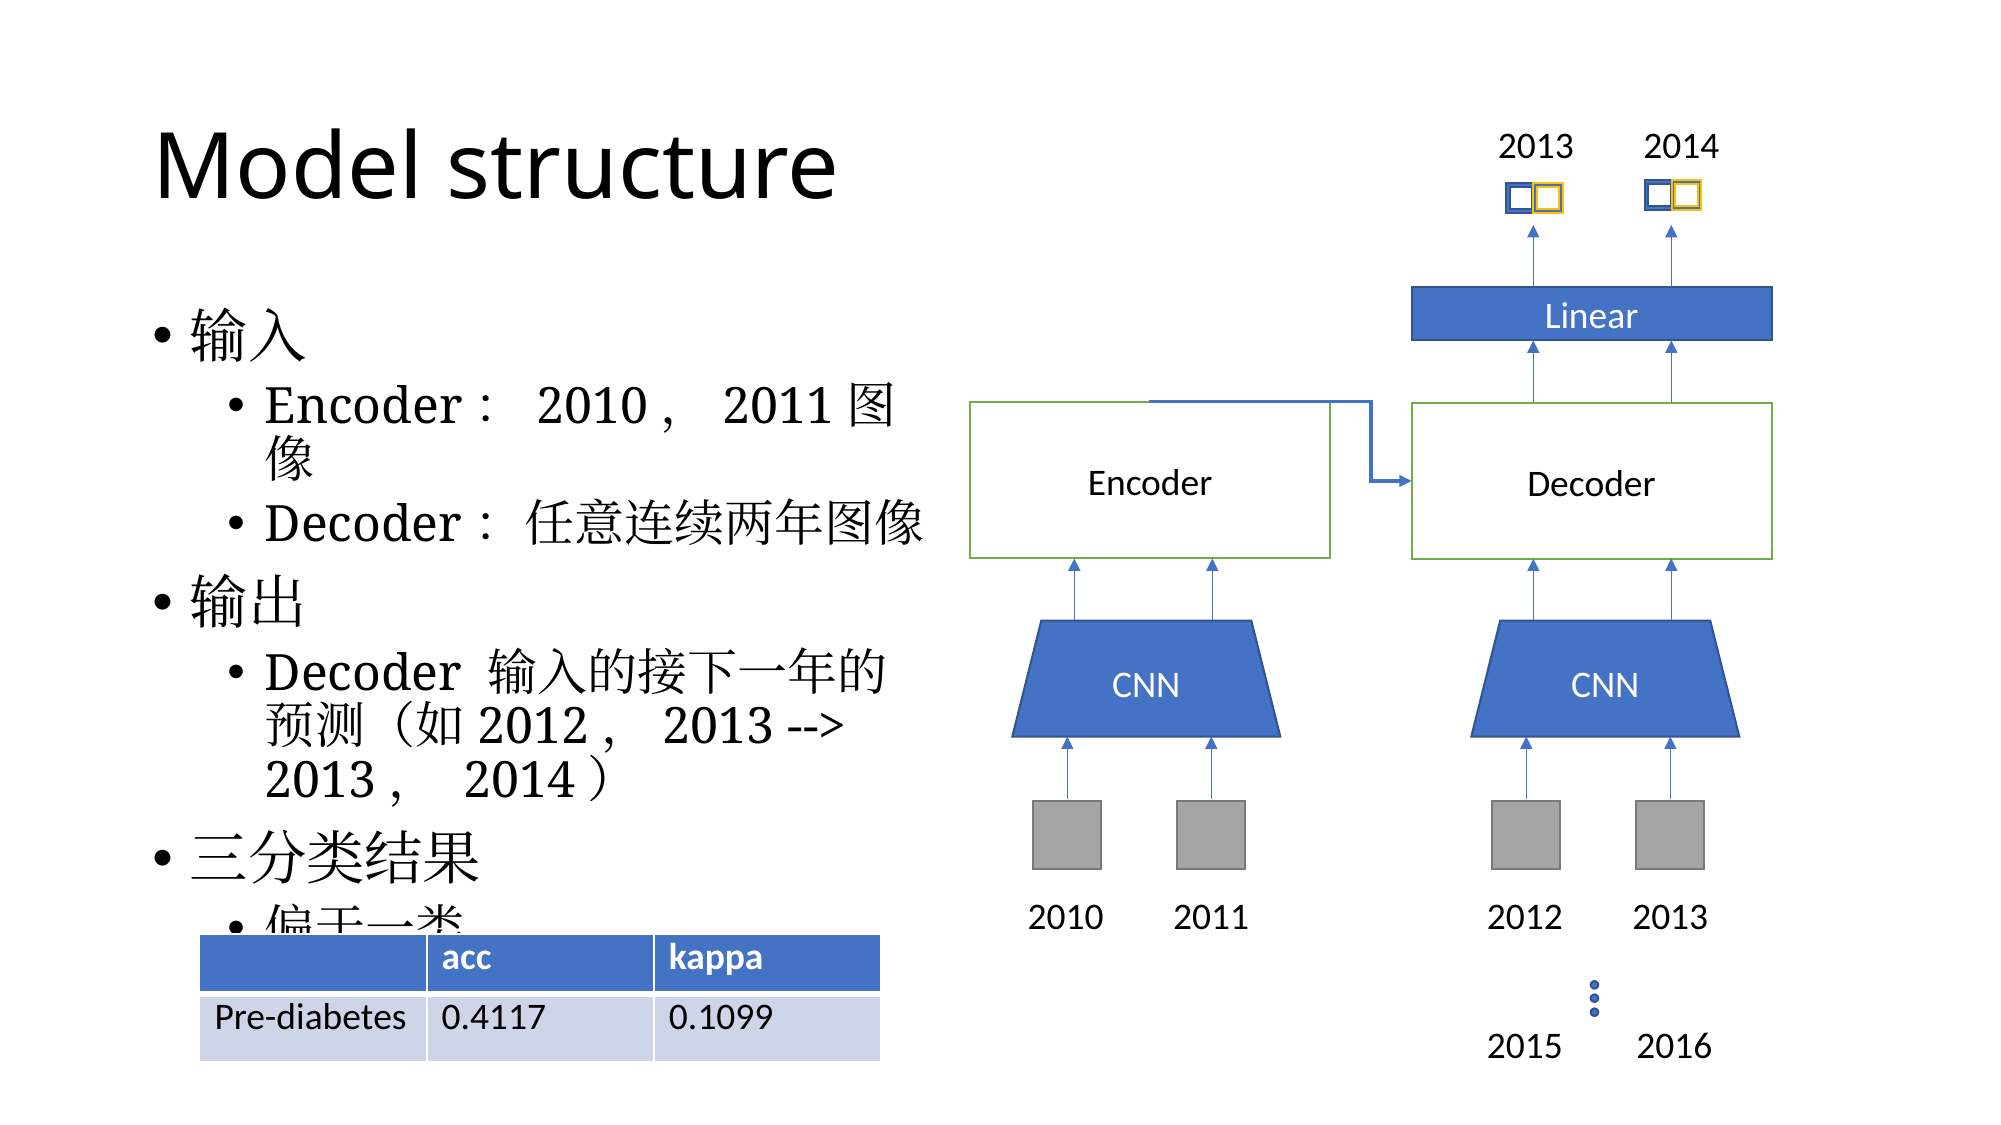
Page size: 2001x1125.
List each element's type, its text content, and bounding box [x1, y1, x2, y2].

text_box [970, 113, 1772, 1074]
table_header acc [428, 935, 653, 991]
title Model structure [137, 59, 1013, 278]
table_cell 0.4117 [428, 997, 653, 1061]
table_header [200, 935, 426, 991]
table_cell Pre-diabetes [200, 997, 426, 1061]
table_cell 0.1099 [655, 997, 880, 1061]
list 输入 Encoder：2010，2011图像 Decoder：任意连续两年图像 输出 Decoder 输入的接下一年的预测（如2012，2013 --> 2013， 2014） 三分类结果 偏于一类 [137, 299, 944, 1014]
table_header kappa [655, 935, 880, 991]
